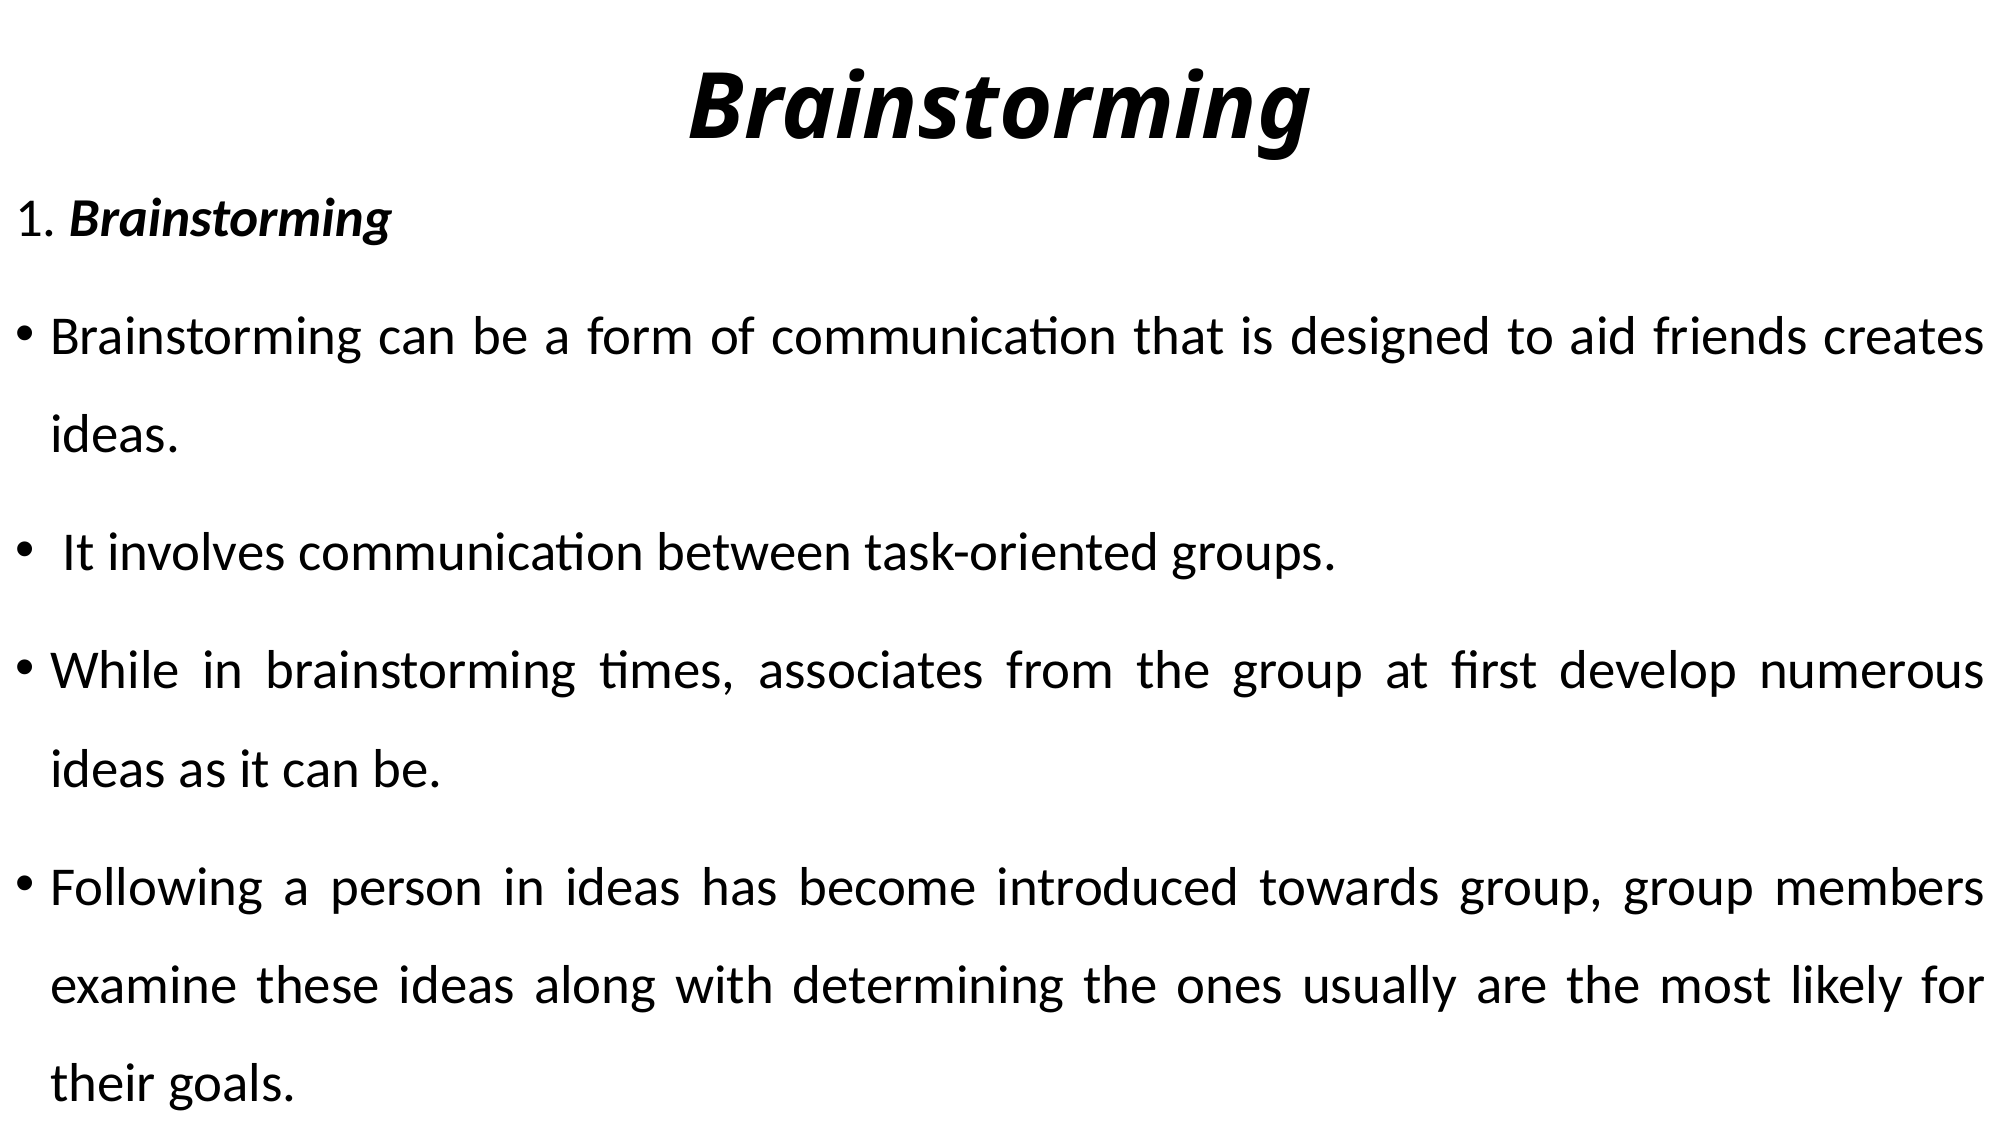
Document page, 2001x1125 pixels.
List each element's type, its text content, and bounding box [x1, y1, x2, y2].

list 1. Brainstorming Brainstorming can be a form of communication that is designed to aid friends creates ideas. It involves communication between task-oriented groups. While in brainstorming times, associates from the group at first develop numerous ideas as it can be. Following a person in ideas has become introduced towards group, group members examine these ideas along with determining the ones usually are the most likely for their goals. [0, 141, 2000, 1125]
title Brainstorming [137, 0, 1863, 141]
